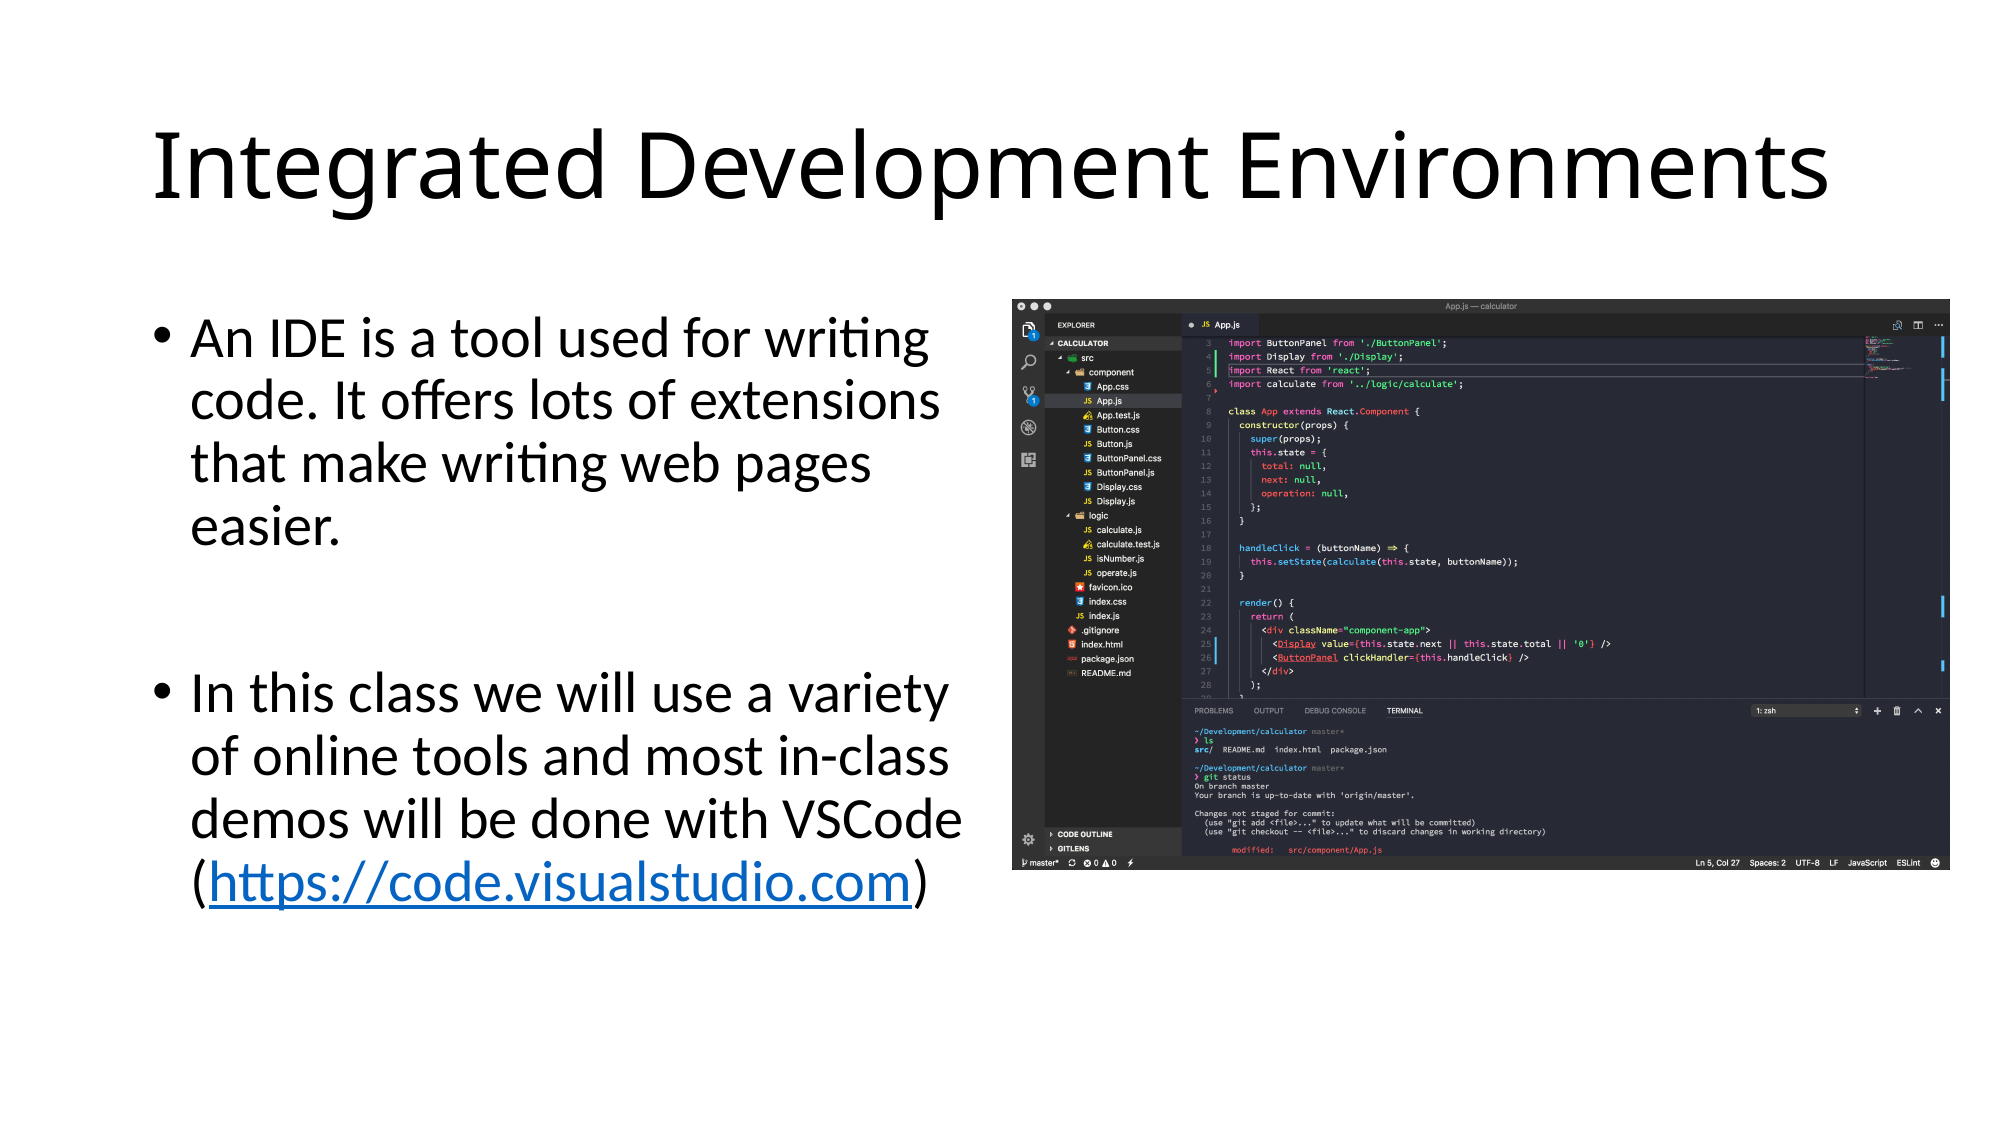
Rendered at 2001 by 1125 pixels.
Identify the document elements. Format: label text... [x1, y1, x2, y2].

picture [1012, 299, 1950, 871]
text_box Integrated Development Environments [137, 59, 1863, 278]
text_box An IDE is a tool used for writing code. It offers lots of extensions that make writing web pages easier. In this class we will use a variety of online tools and most in-class demos will be done with VSCode (https://code.visualstudio.com) [137, 299, 988, 1013]
